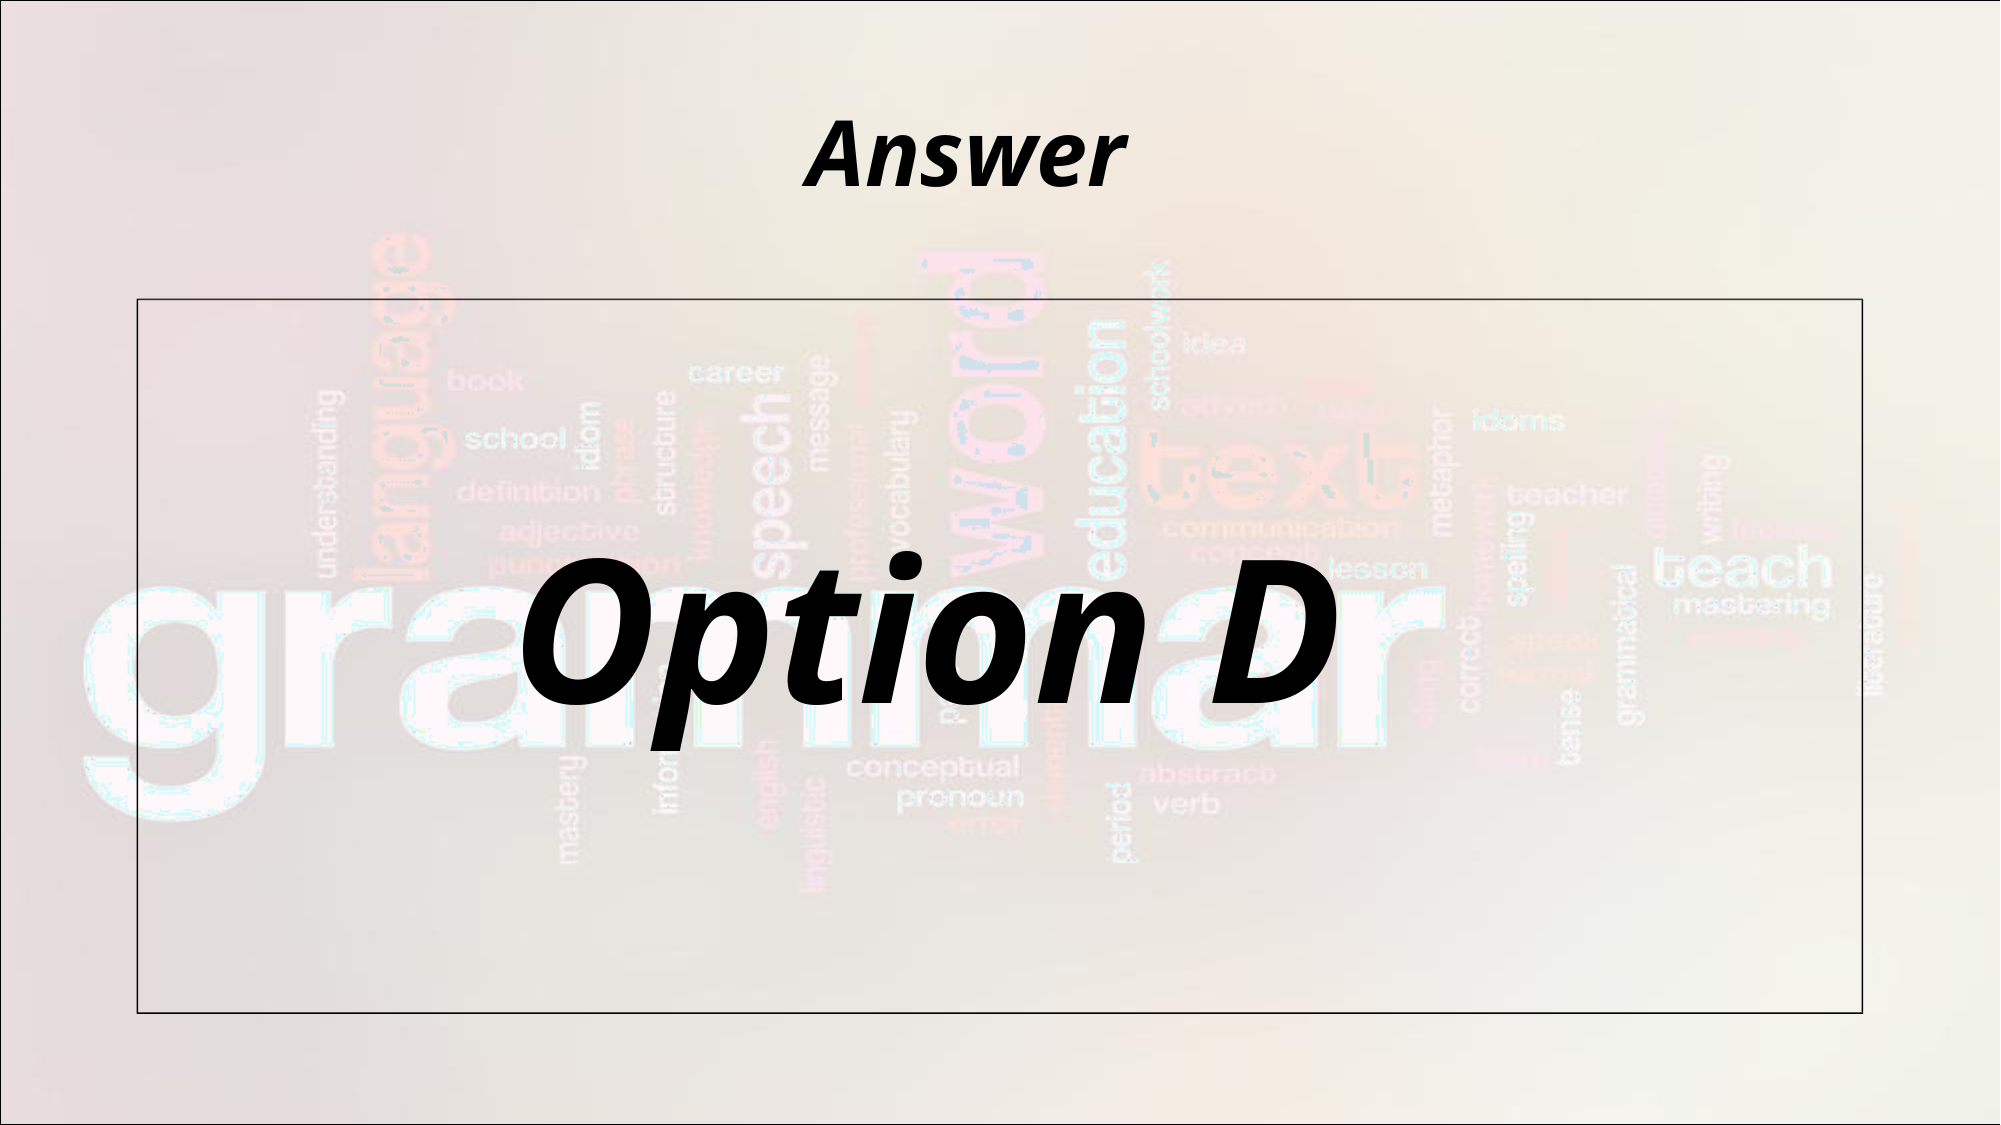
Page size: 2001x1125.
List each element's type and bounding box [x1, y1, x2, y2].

text_box [0, 0, 2000, 1125]
